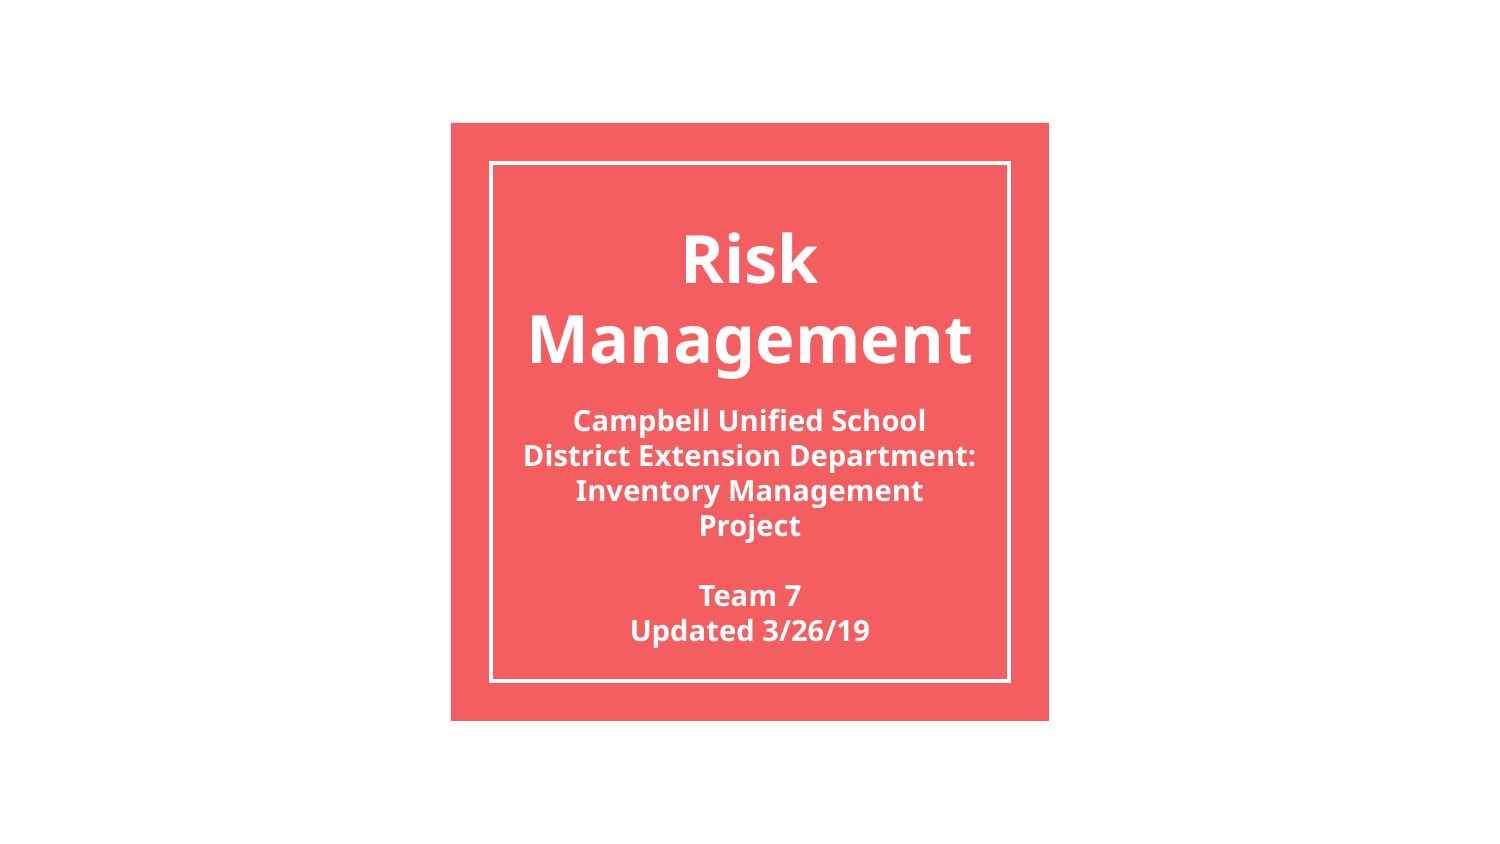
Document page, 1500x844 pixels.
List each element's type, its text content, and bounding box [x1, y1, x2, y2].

title Risk Management [507, 166, 993, 423]
subtitle Campbell Unified School District Extension Department: Inventory Management Project Team 7 Updated 3/26/19 [507, 423, 993, 662]
